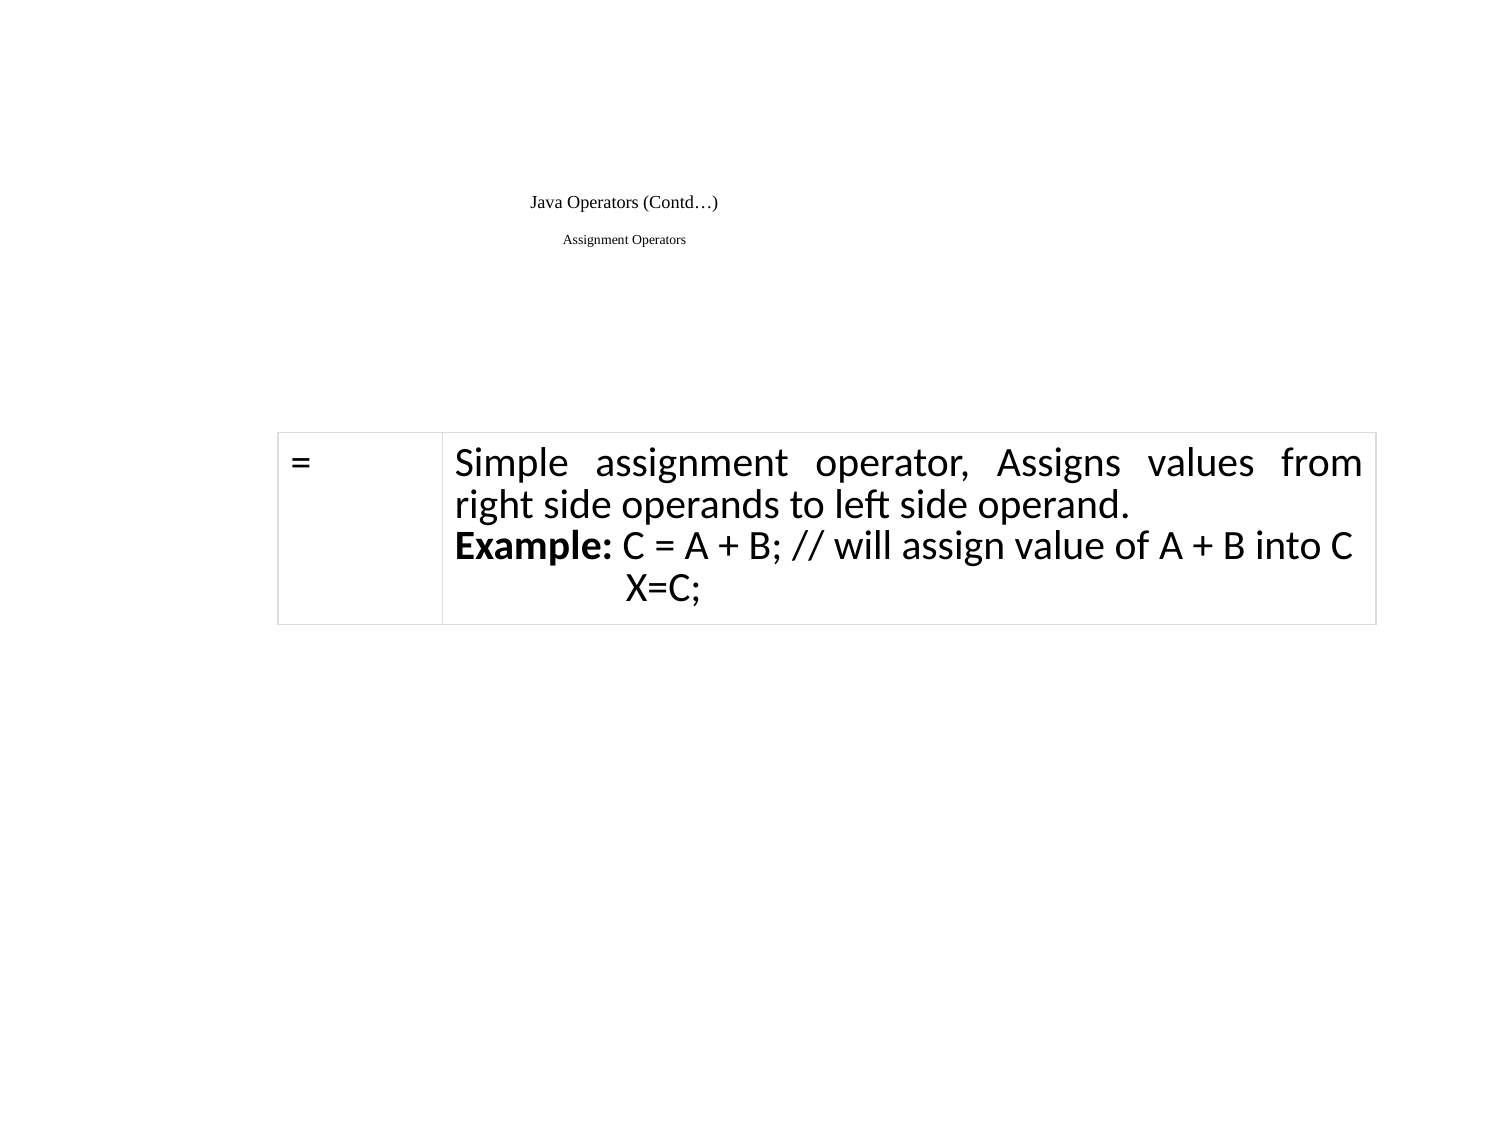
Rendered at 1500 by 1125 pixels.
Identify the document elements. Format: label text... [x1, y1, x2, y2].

title Java Operators (Contd…) Assignment Operators [76, 184, 1173, 256]
table_header Simple assignment operator, Assigns values from right side operands to left side operand. Example: C = A + B; // will assign value of A + B into C X=C; [443, 433, 1375, 624]
table_header = [279, 433, 442, 624]
